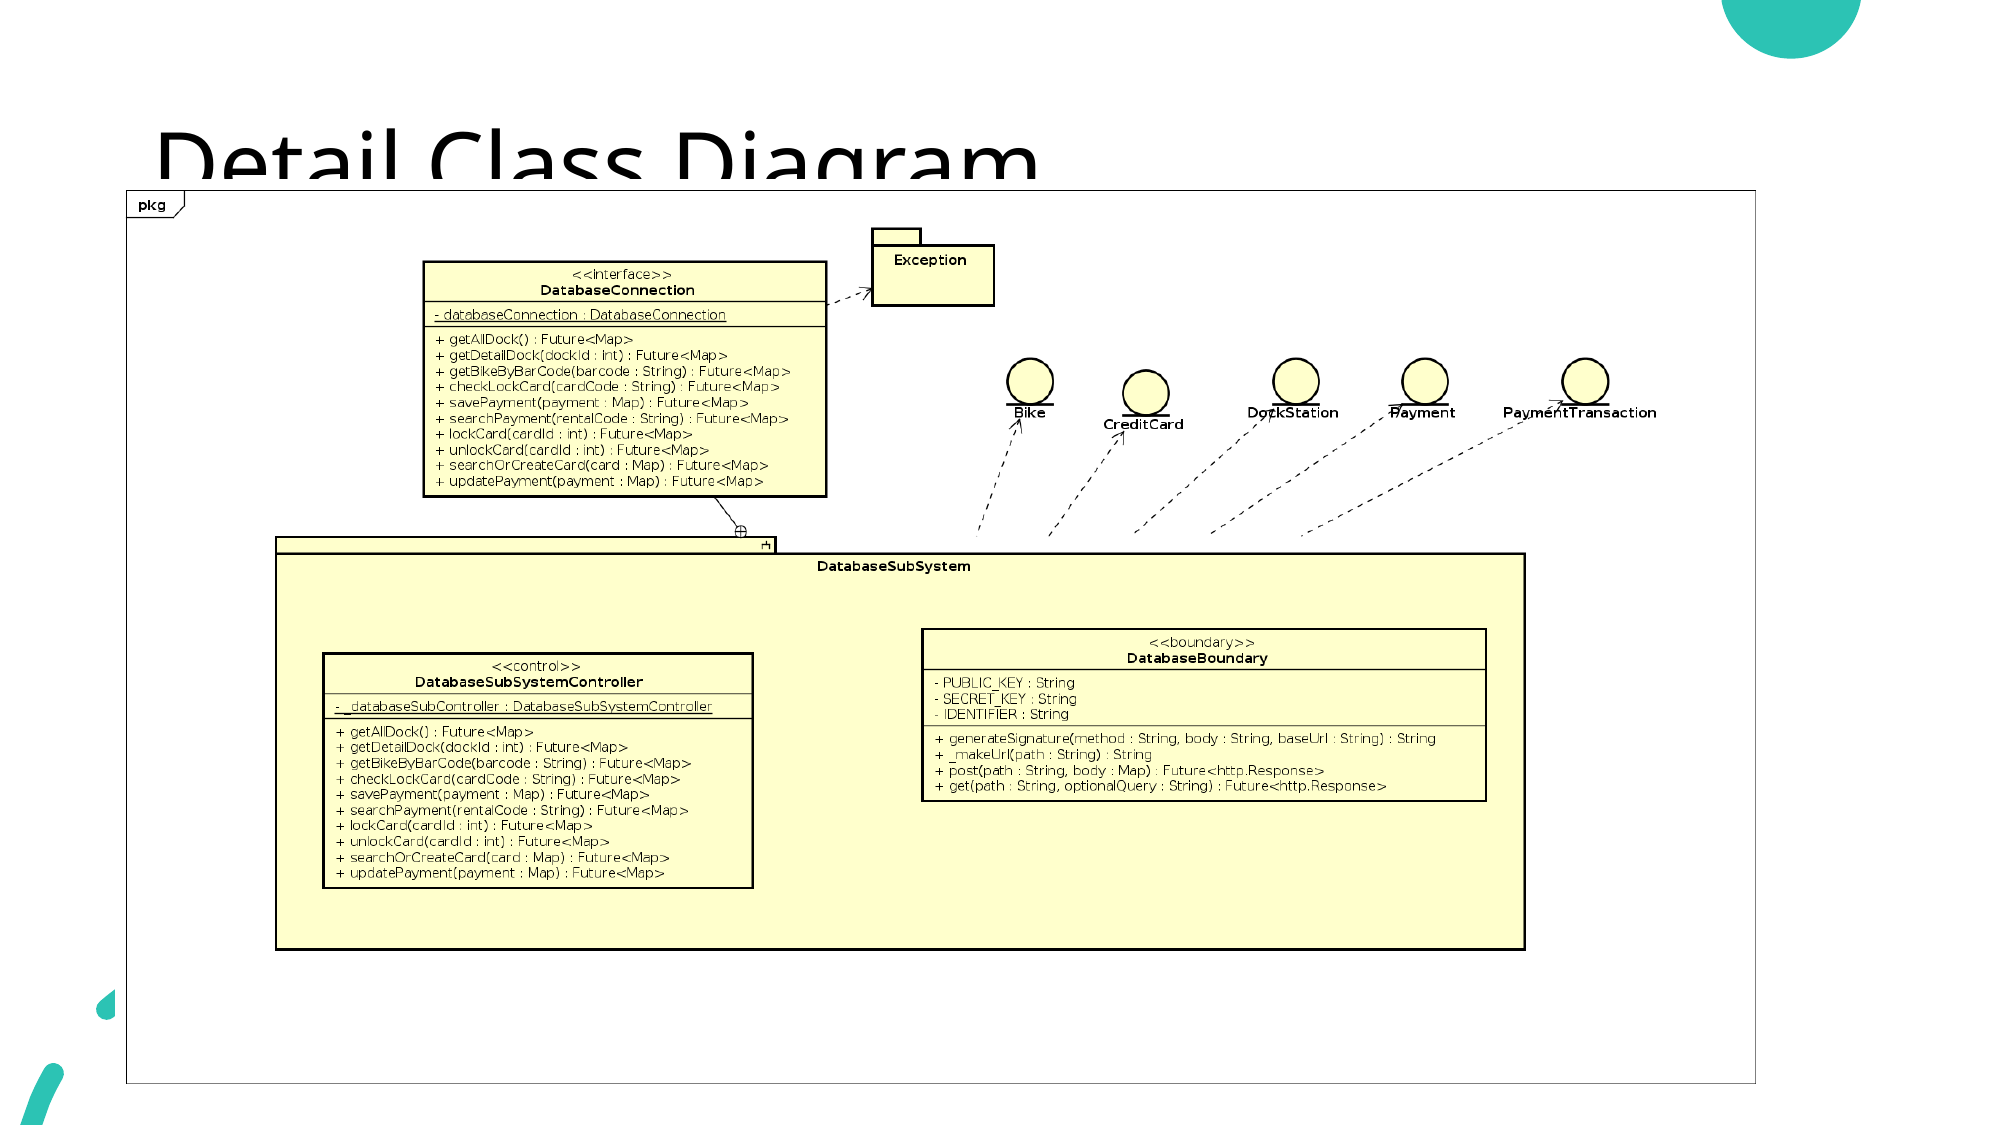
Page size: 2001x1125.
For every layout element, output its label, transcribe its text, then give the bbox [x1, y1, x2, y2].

picture [115, 179, 1766, 1094]
title Detail Class Diagram [137, 59, 1863, 278]
